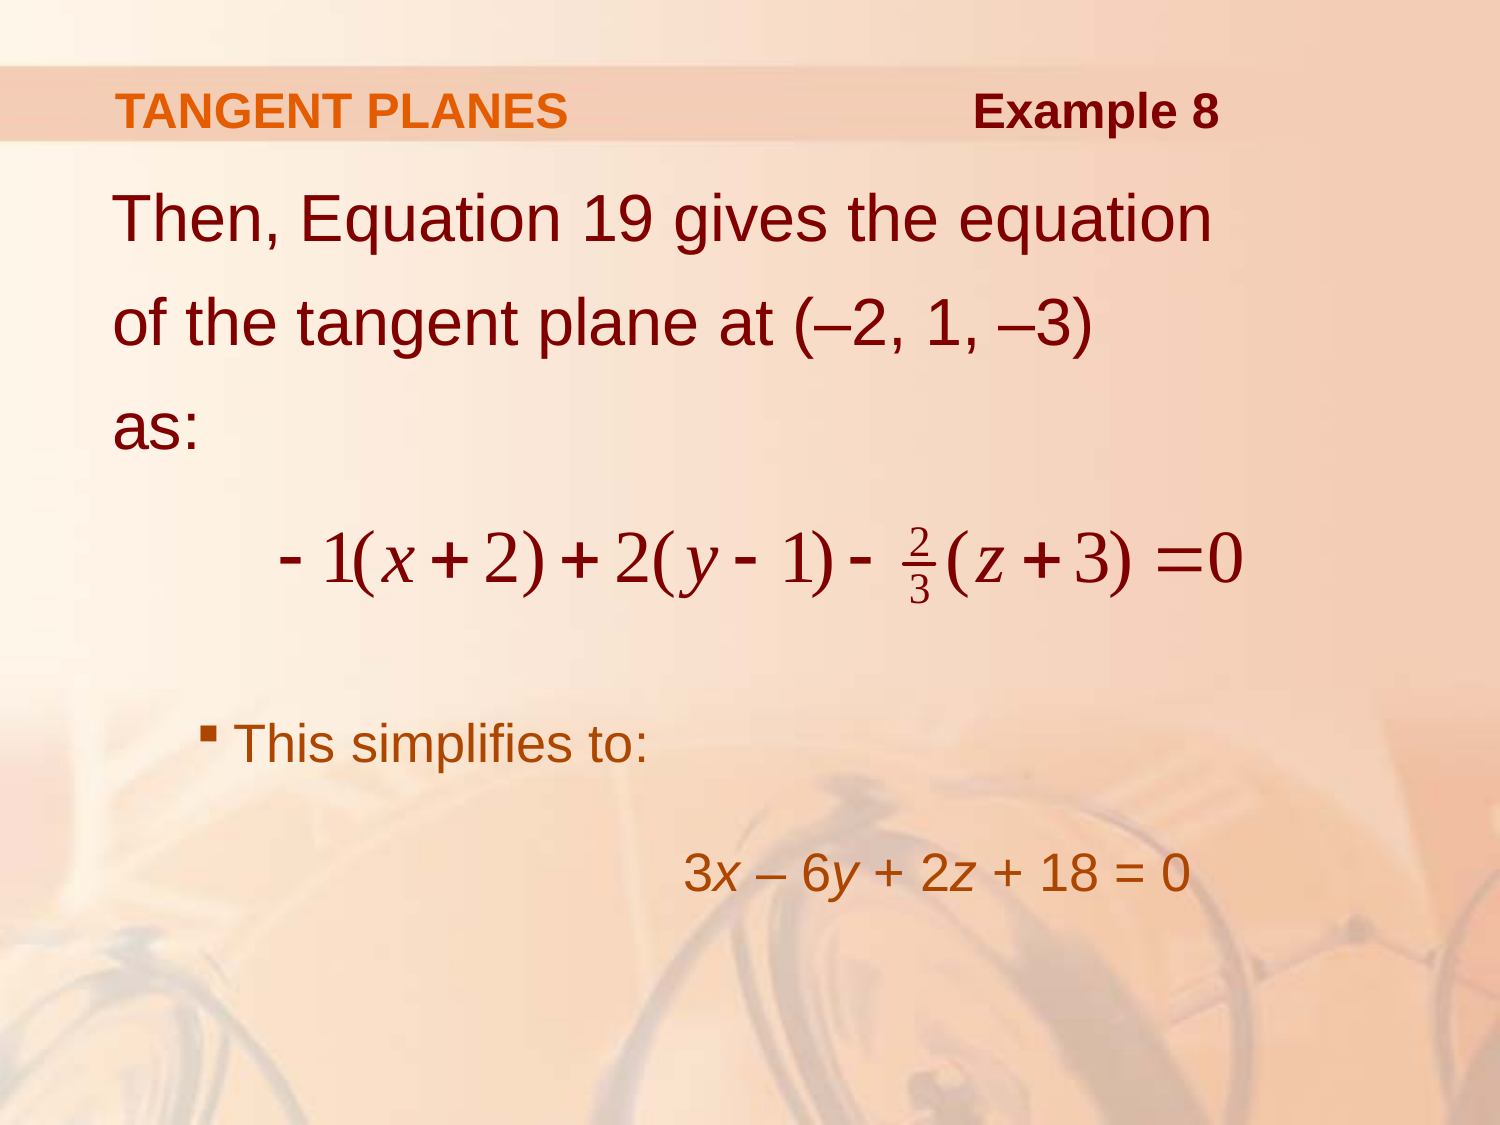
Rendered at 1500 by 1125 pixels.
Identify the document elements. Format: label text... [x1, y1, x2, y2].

title TANGENT PLANES [99, 60, 975, 143]
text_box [267, 507, 1256, 620]
picture [0, 0, 1500, 1125]
text_box Example 8 [957, 70, 1383, 146]
list Then, Equation 19 gives the equation of the tangent plane at (–2, 1, –3) as: This simplifies to: 3x – 6y + 2z + 18 = 0 [87, 143, 1500, 1104]
